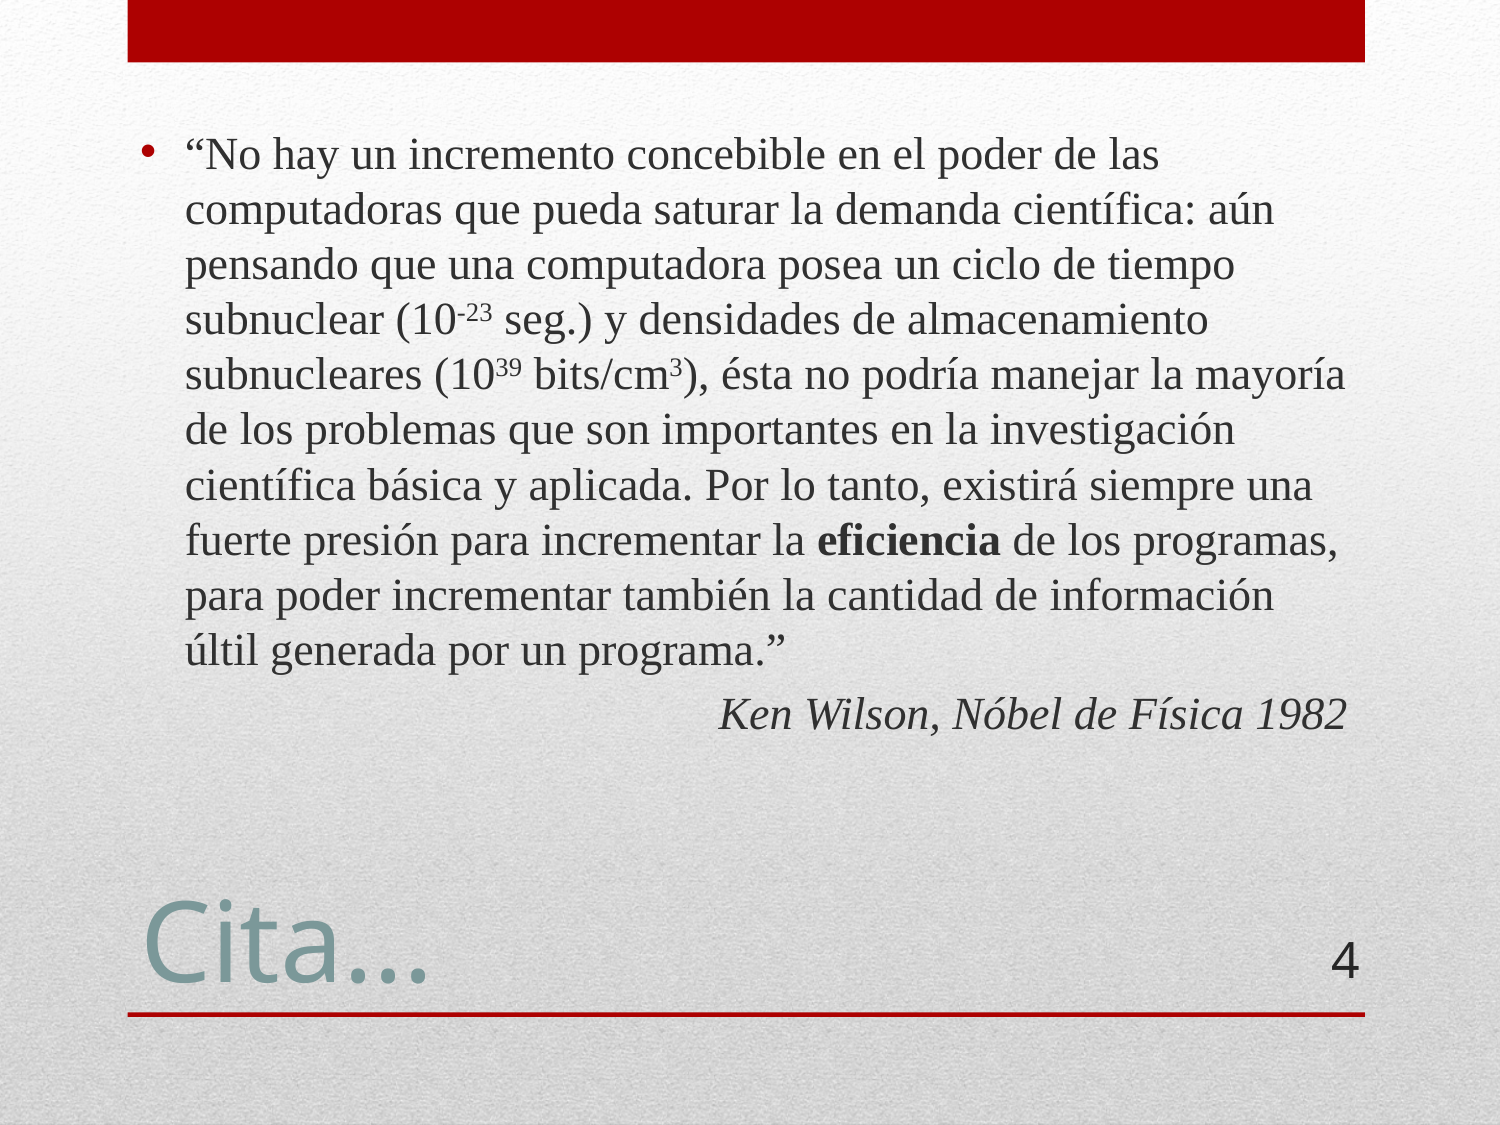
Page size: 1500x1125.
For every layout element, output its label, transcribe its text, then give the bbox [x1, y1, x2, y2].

title Cita... [125, 750, 1238, 1013]
slide_number 4 [1250, 933, 1375, 993]
list “No hay un incremento concebible en el poder de las computadoras que pueda saturar la demanda científica: aún pensando que una computadora posea un ciclo de tiempo subnuclear (10-23 seg.) y densidades de almacenamiento subnucleares (1039 bits/cm3), ésta no podría manejar la mayoría de los problemas que son importantes en la investigación científica básica y aplicada. Por lo tanto, existirá siempre una fuerte presión para incrementar la eficiencia de los programas, para poder incrementar también la cantidad de información últil generada por un programa.” Ken Wilson, Nóbel de Física 1982 [125, 112, 1363, 750]
